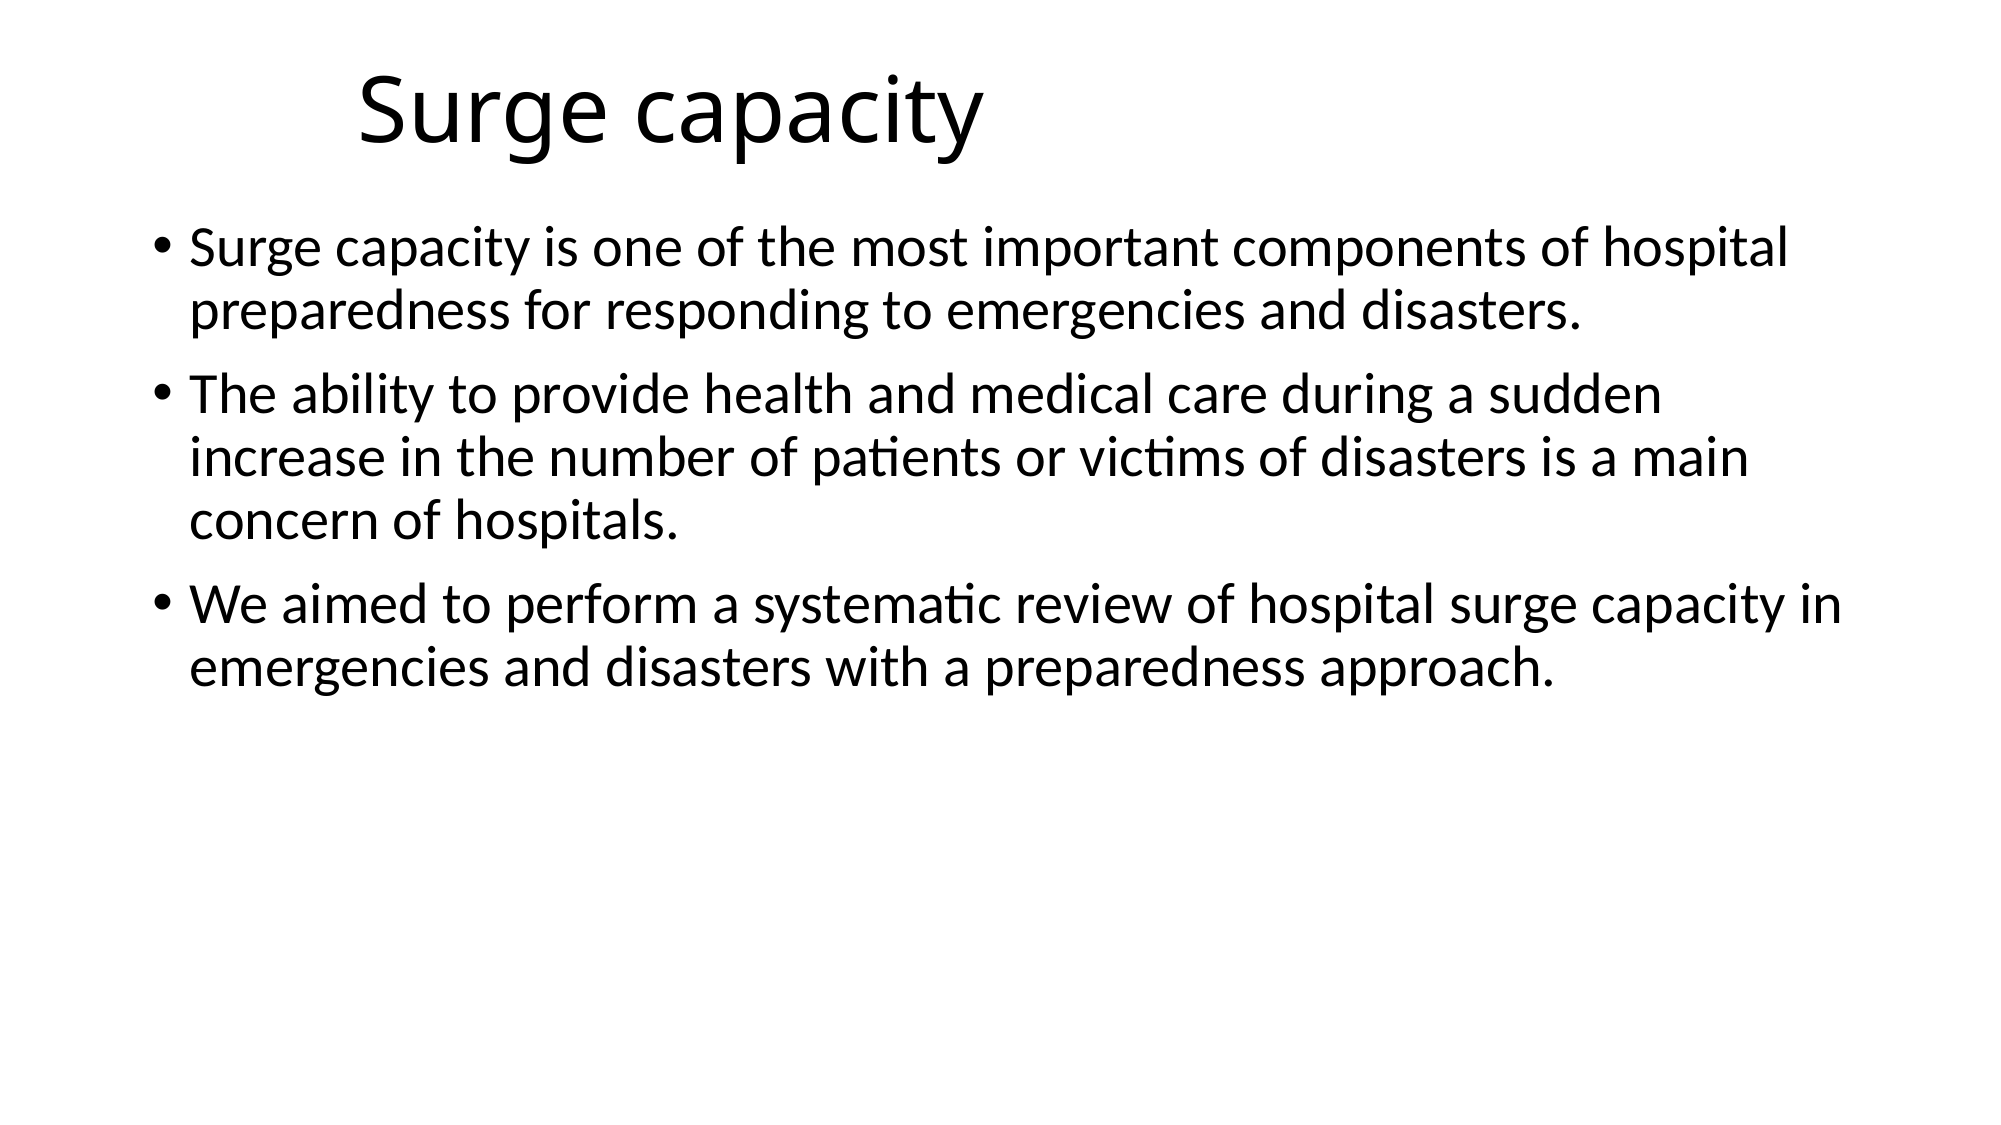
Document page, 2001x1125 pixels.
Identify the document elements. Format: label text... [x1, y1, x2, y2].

list Surge capacity is one of the most important components of hospital preparedness for responding to emergencies and disasters. The ability to provide health and medical care during a sudden increase in the number of patients or victims of disasters is a main concern of hospitals. We aimed to perform a systematic review of hospital surge capacity in emergencies and disasters with a preparedness approach. [137, 209, 1863, 1014]
title Surge capacity [34, 34, 1863, 191]
